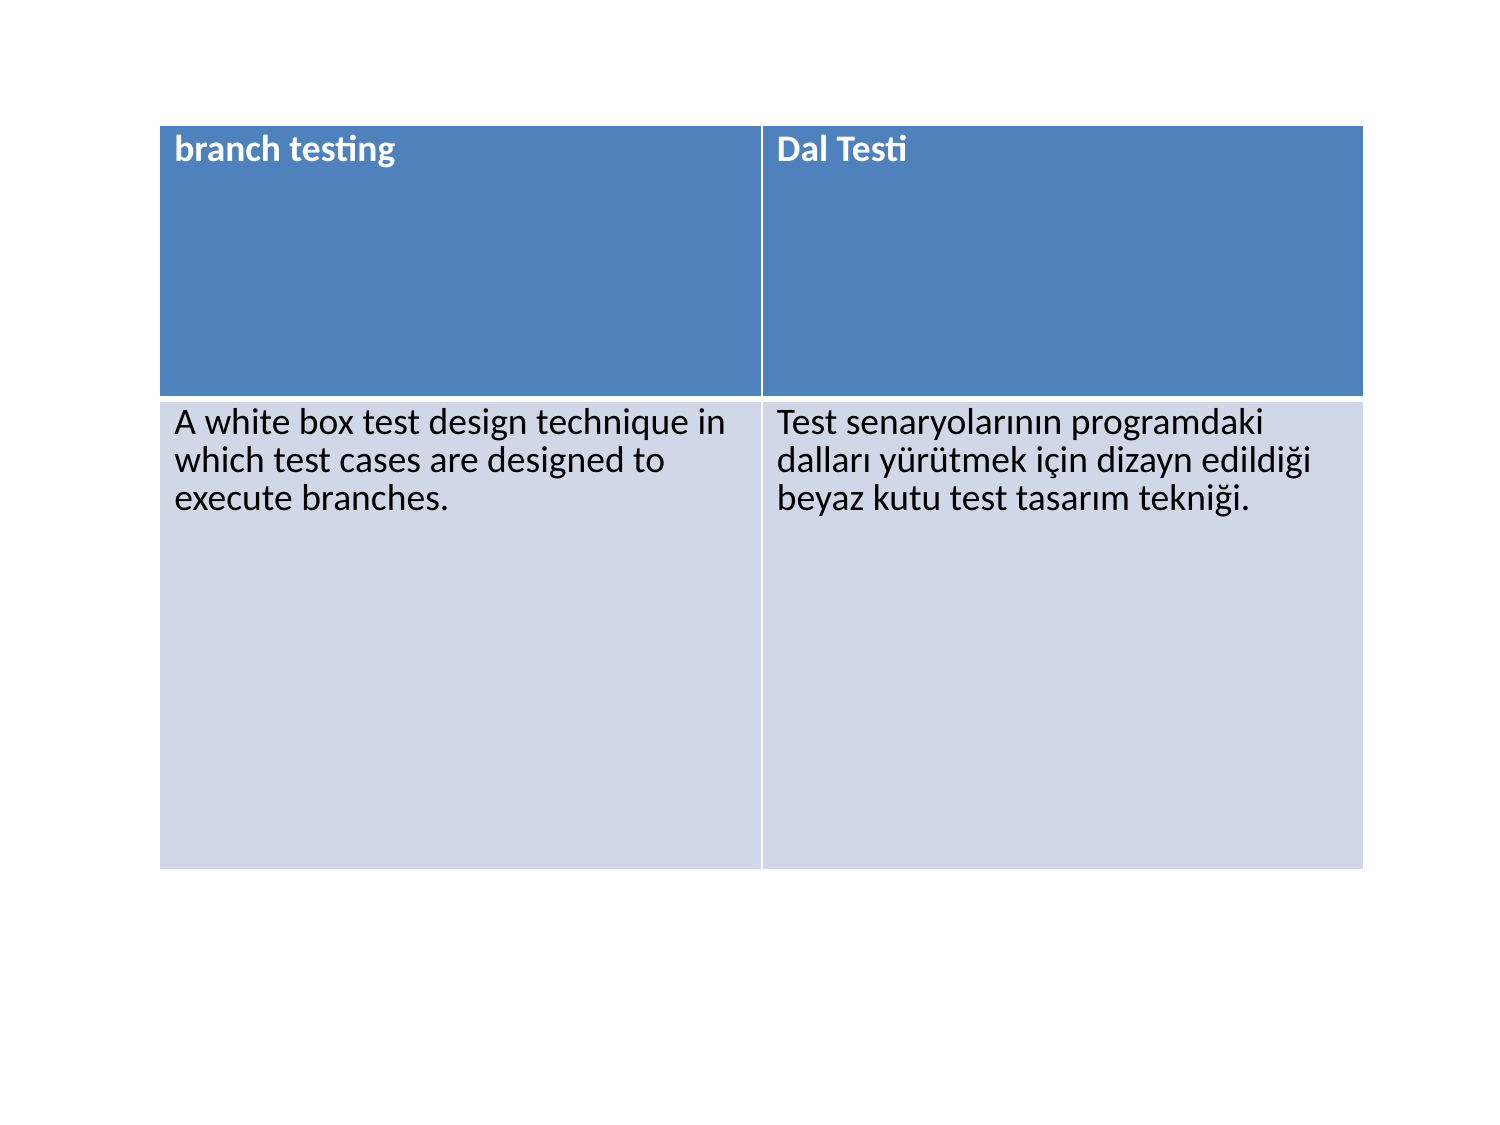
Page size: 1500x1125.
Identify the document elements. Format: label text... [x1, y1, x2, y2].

table_header branch testing [160, 126, 761, 396]
table_header Dal Testi [763, 126, 1363, 396]
table_cell A white box test design technique in which test cases are designed to execute branches. [160, 402, 761, 869]
table_cell Test senaryolarının programdaki dalları yürütmek için dizayn edildiği beyaz kutu test tasarım tekniği. [763, 402, 1363, 869]
